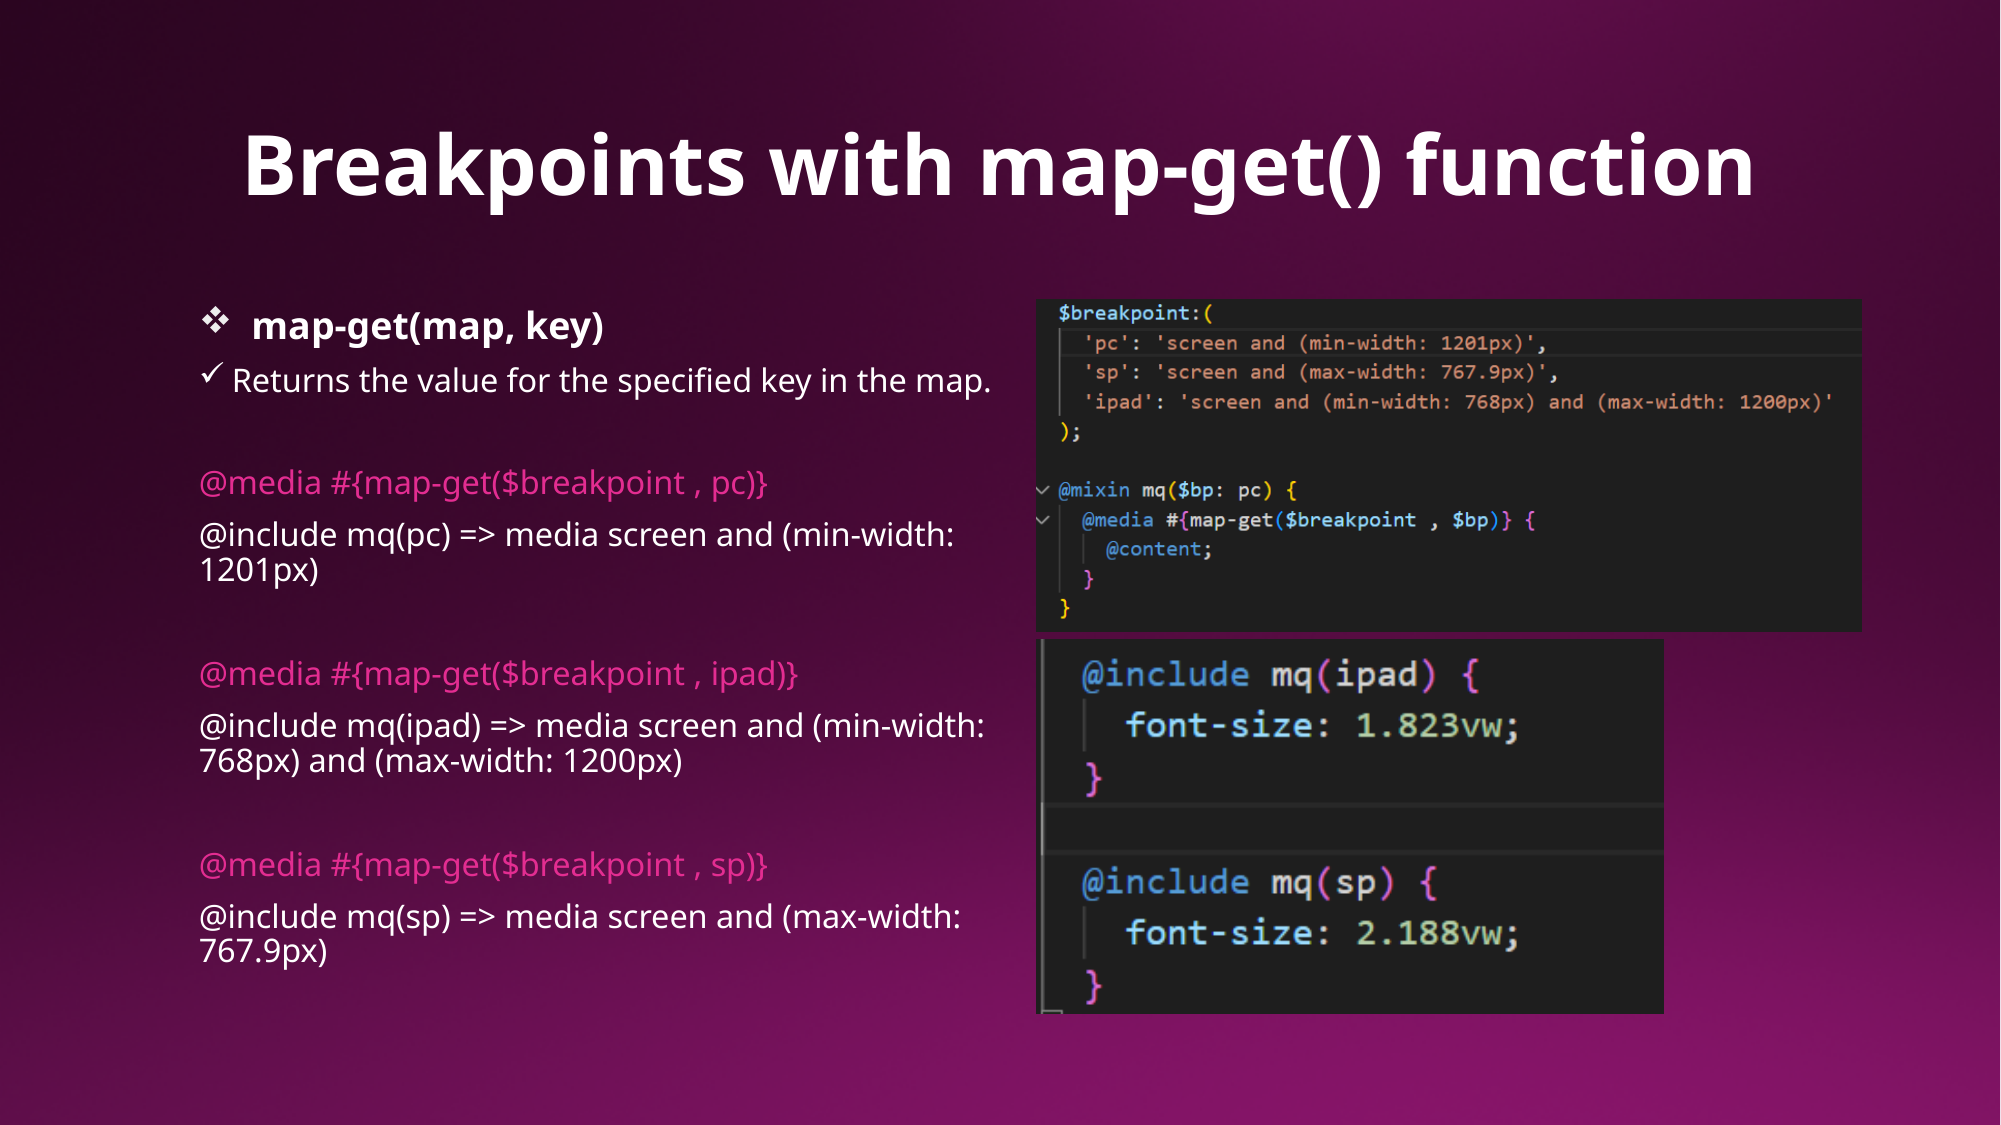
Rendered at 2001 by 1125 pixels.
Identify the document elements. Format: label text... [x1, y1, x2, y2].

list map-get(map, key) Returns the value for the specified key in the map. @media #{map-get($breakpoint , pc)} @include mq(pc) => media screen and (min-width: 1201px) @media #{map-get($breakpoint , ipad)} @include mq(ipad) => media screen and (min-width: 768px) and (max-width: 1200px) @media #{map-get($breakpoint , sp)} @include mq(sp) => media screen and (max-width: 767.9px) [183, 299, 1009, 1014]
title Breakpoints with map-get() function [137, 59, 1863, 278]
picture [0, 0, 2001, 1125]
